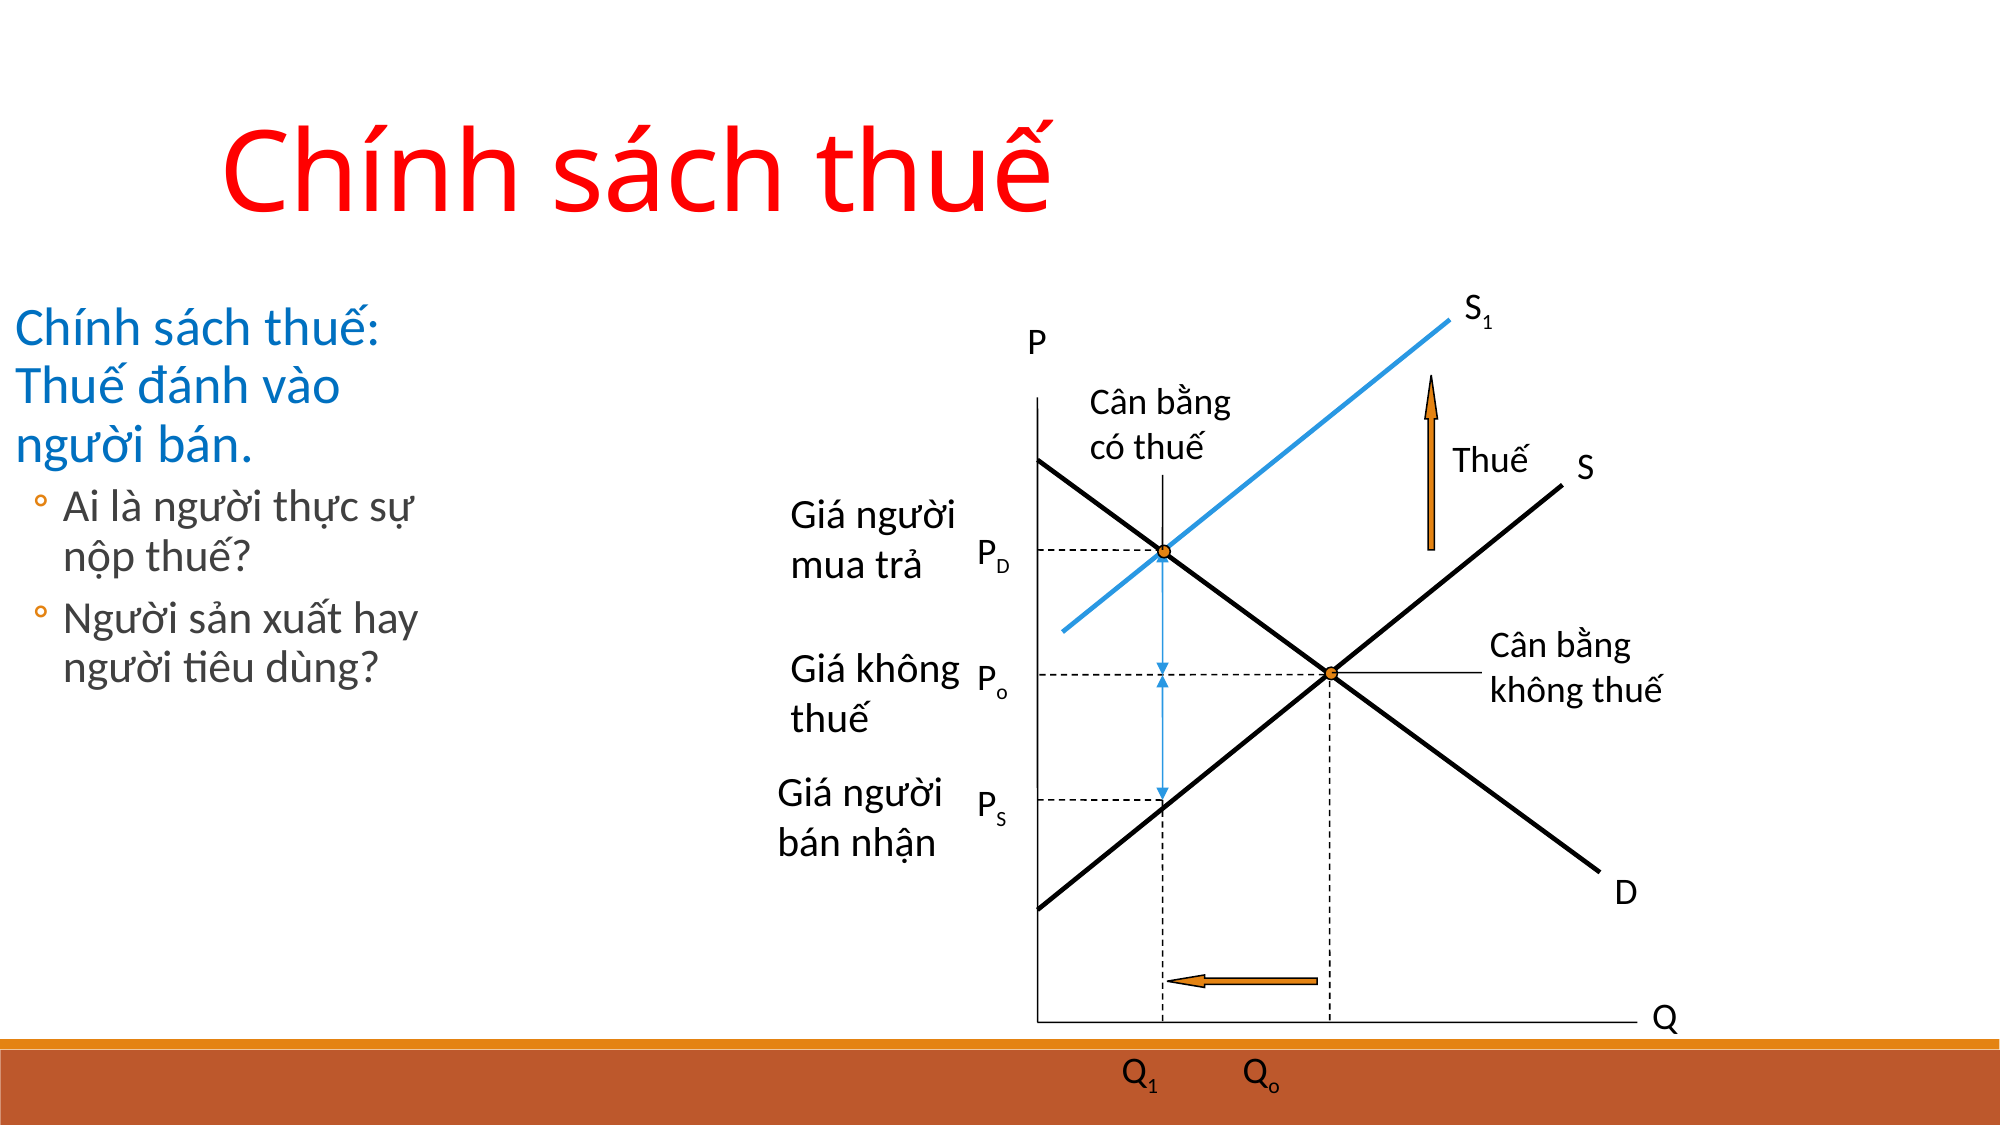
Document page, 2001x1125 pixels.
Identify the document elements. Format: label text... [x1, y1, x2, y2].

text_box Q [1637, 984, 1725, 1045]
text_box [1156, 675, 1169, 800]
text_box PD Po PS [962, 519, 1038, 838]
text_box Giá người mua trả [775, 479, 976, 595]
text_box [1324, 667, 1338, 680]
text_box [1157, 545, 1171, 558]
text_box Thuế [1437, 427, 1563, 487]
text_box [1156, 556, 1169, 675]
list Chính sách thuế: Thuế đánh vào người bán. Ai là người thực sự nộp thuế? Người sản xuất hay người tiêu dùng? [0, 290, 449, 1083]
text_box S [1562, 434, 1625, 495]
title Chính sách thuế [0, 54, 1275, 243]
text_box Cân bằng không thuế [1474, 612, 1713, 718]
text_box [1167, 974, 1318, 988]
text_box P [1012, 309, 1100, 370]
text_box Giá không thuế [775, 633, 976, 749]
text_box Q1 Qo [1050, 1034, 1463, 1107]
text_box S1 [1449, 274, 1538, 341]
text_box D [1599, 859, 1663, 920]
text_box Cân bằng có thuế [1074, 369, 1275, 475]
text_box [1424, 375, 1438, 550]
text_box Giá người bán nhận [762, 757, 963, 872]
